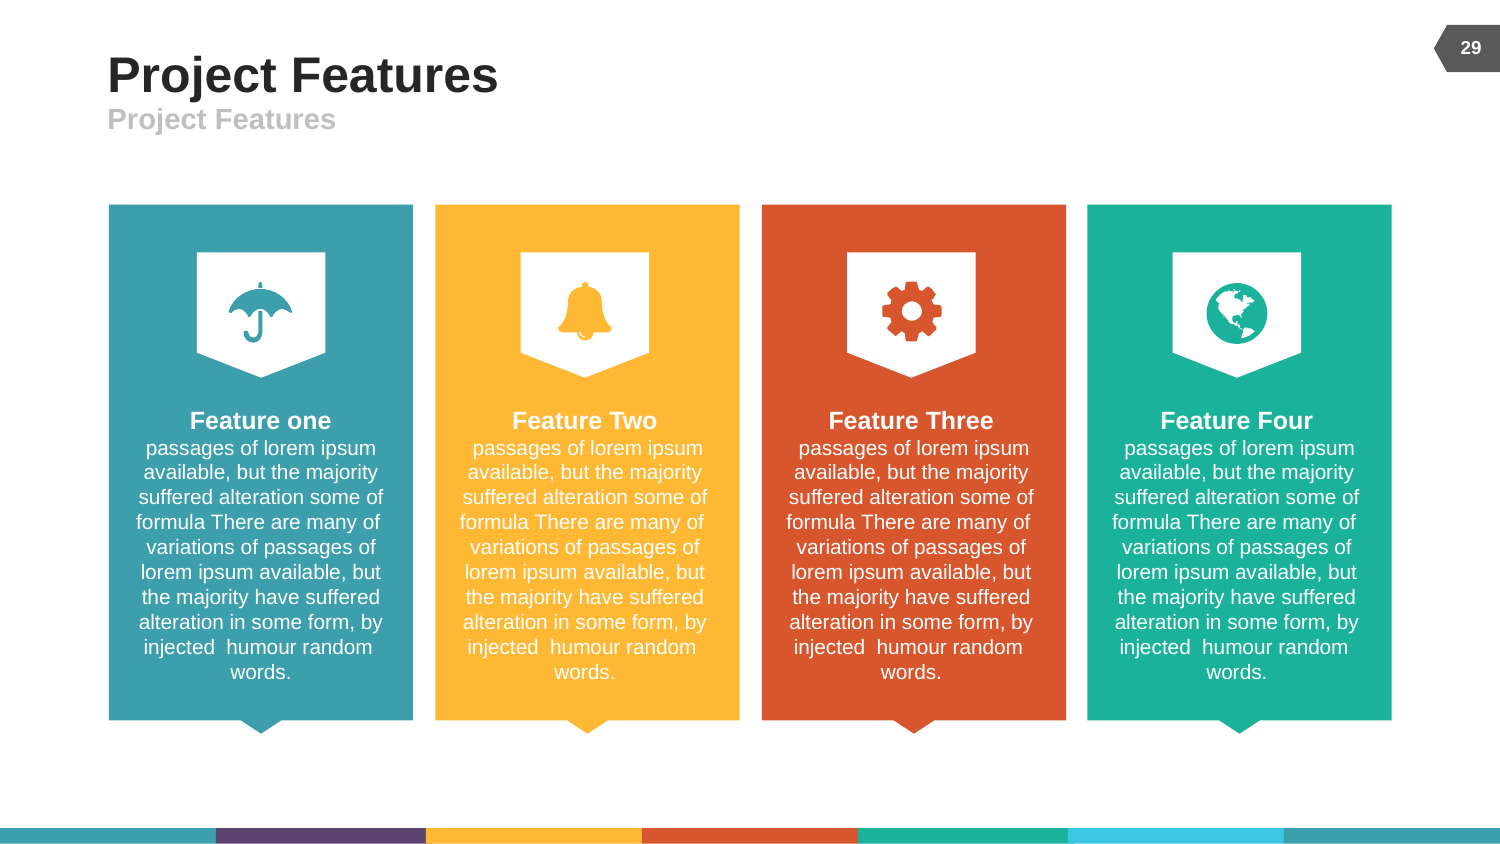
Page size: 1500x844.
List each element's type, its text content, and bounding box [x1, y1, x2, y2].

text_box [228, 281, 293, 343]
text_box Feature Three passages of lorem ipsum available, but the majority suffered alteration some of formula There are many of variations of passages of lorem ipsum available, but the majority have suffered alteration in some form, by injected humour random words. [763, 396, 1060, 692]
text_box [1085, 202, 1394, 736]
list Project Features [107, 101, 783, 135]
text_box [433, 202, 742, 736]
text_box [194, 250, 328, 380]
text_box [759, 202, 1069, 736]
slide_number 29 [1439, 24, 1500, 70]
text_box Feature one passages of lorem ipsum available, but the majority suffered alteration some of formula There are many of variations of passages of lorem ipsum available, but the majority have suffered alteration in some form, by injected humour random words. [113, 396, 409, 692]
text_box [1206, 283, 1268, 344]
text_box [558, 282, 612, 341]
text_box [1170, 250, 1304, 380]
title Project Features [107, 43, 1033, 102]
text_box Feature Four passages of lorem ipsum available, but the majority suffered alteration some of formula There are many of variations of passages of lorem ipsum available, but the majority have suffered alteration in some form, by injected humour random words. [1088, 396, 1385, 692]
text_box [882, 281, 942, 342]
text_box [106, 202, 416, 736]
text_box Feature Two passages of lorem ipsum available, but the majority suffered alteration some of formula There are many of variations of passages of lorem ipsum available, but the majority have suffered alteration in some form, by injected humour random words. [437, 396, 733, 692]
text_box [518, 250, 652, 380]
text_box [844, 250, 978, 380]
